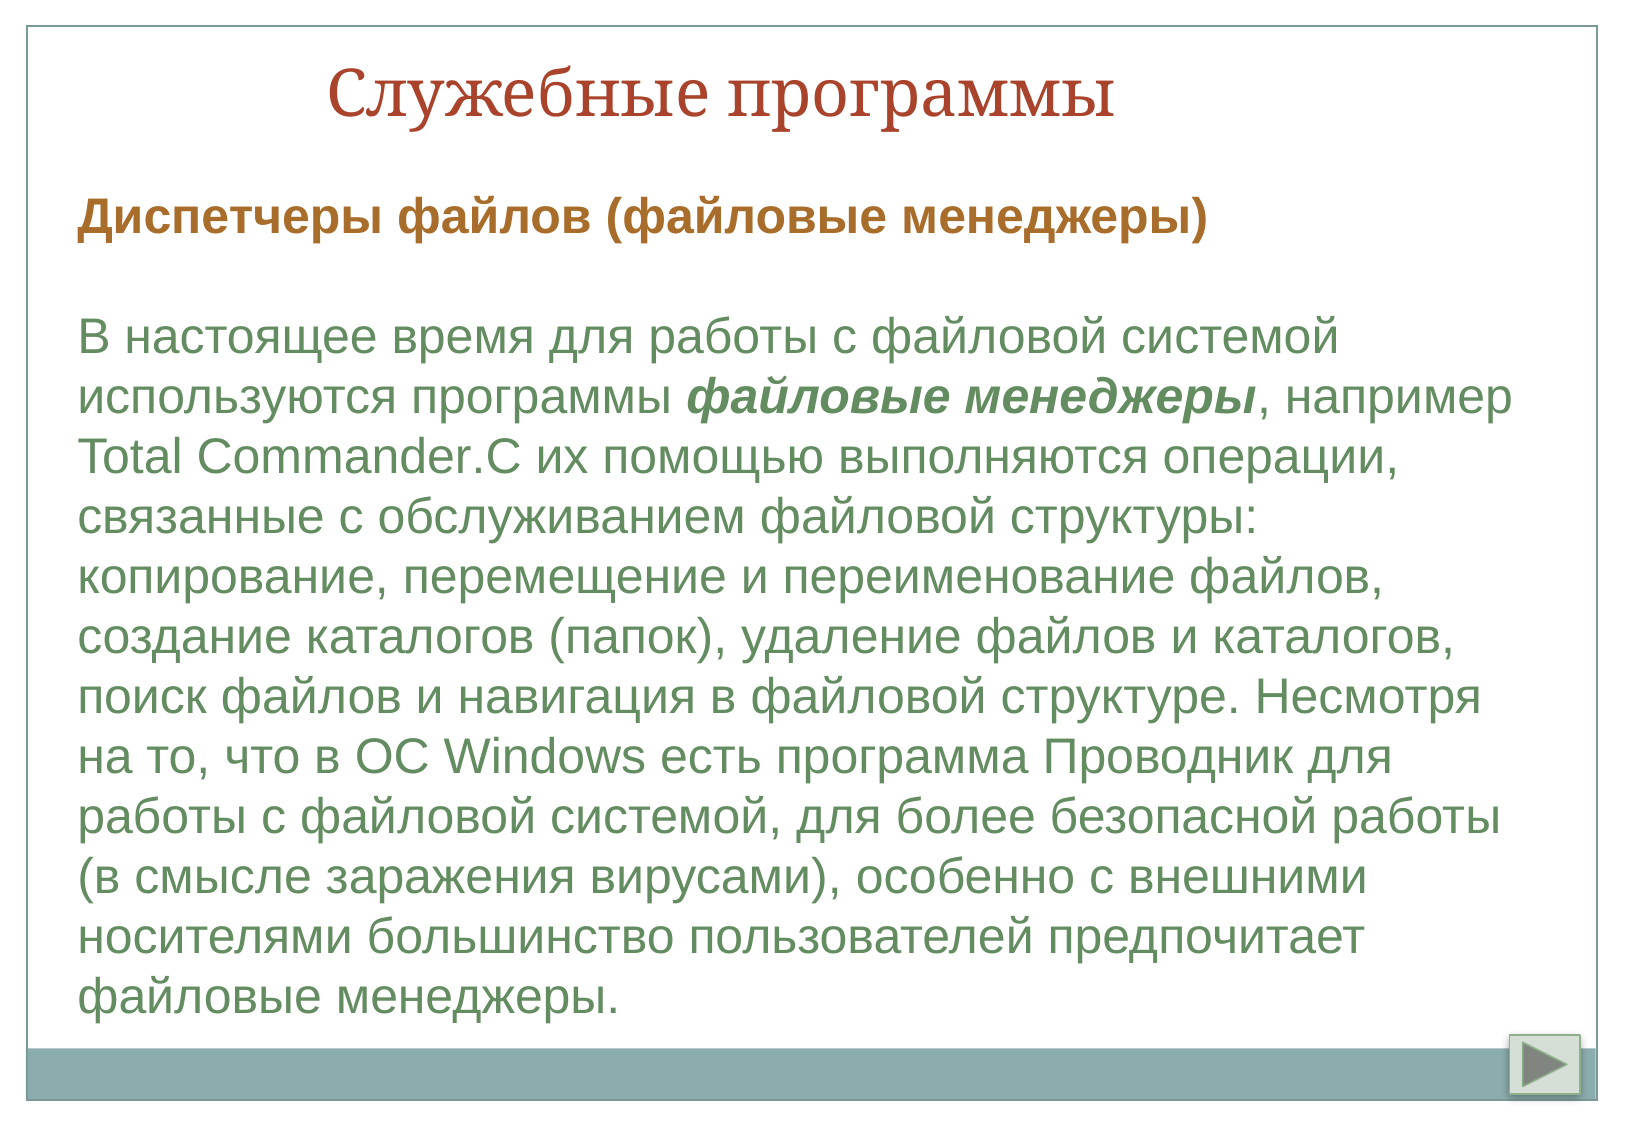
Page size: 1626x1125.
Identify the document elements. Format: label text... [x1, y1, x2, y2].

text_box Диспетчеры файлов (файловые менеджеры) В настоящее время для работы с файловой системой используются программы файловые менеджеры, например Total Commander.С их помощью выполняются операции, связанные с обслуживанием файловой структуры: копирование, перемещение и переименование файлов, создание каталогов (папок), удаление файлов и каталогов, поиск файлов и навигация в файловой структуре. Несмотря на то, что в ОС Windows есть программа Проводник для работы с файловой системой, для более безопасной работы (в смысле заражения вирусами), особенно с внешними носителями большинство пользователей предпочитает файловые менеджеры. [62, 175, 1539, 1031]
title Служебные программы [97, 42, 1346, 138]
text_box [1509, 1034, 1581, 1095]
